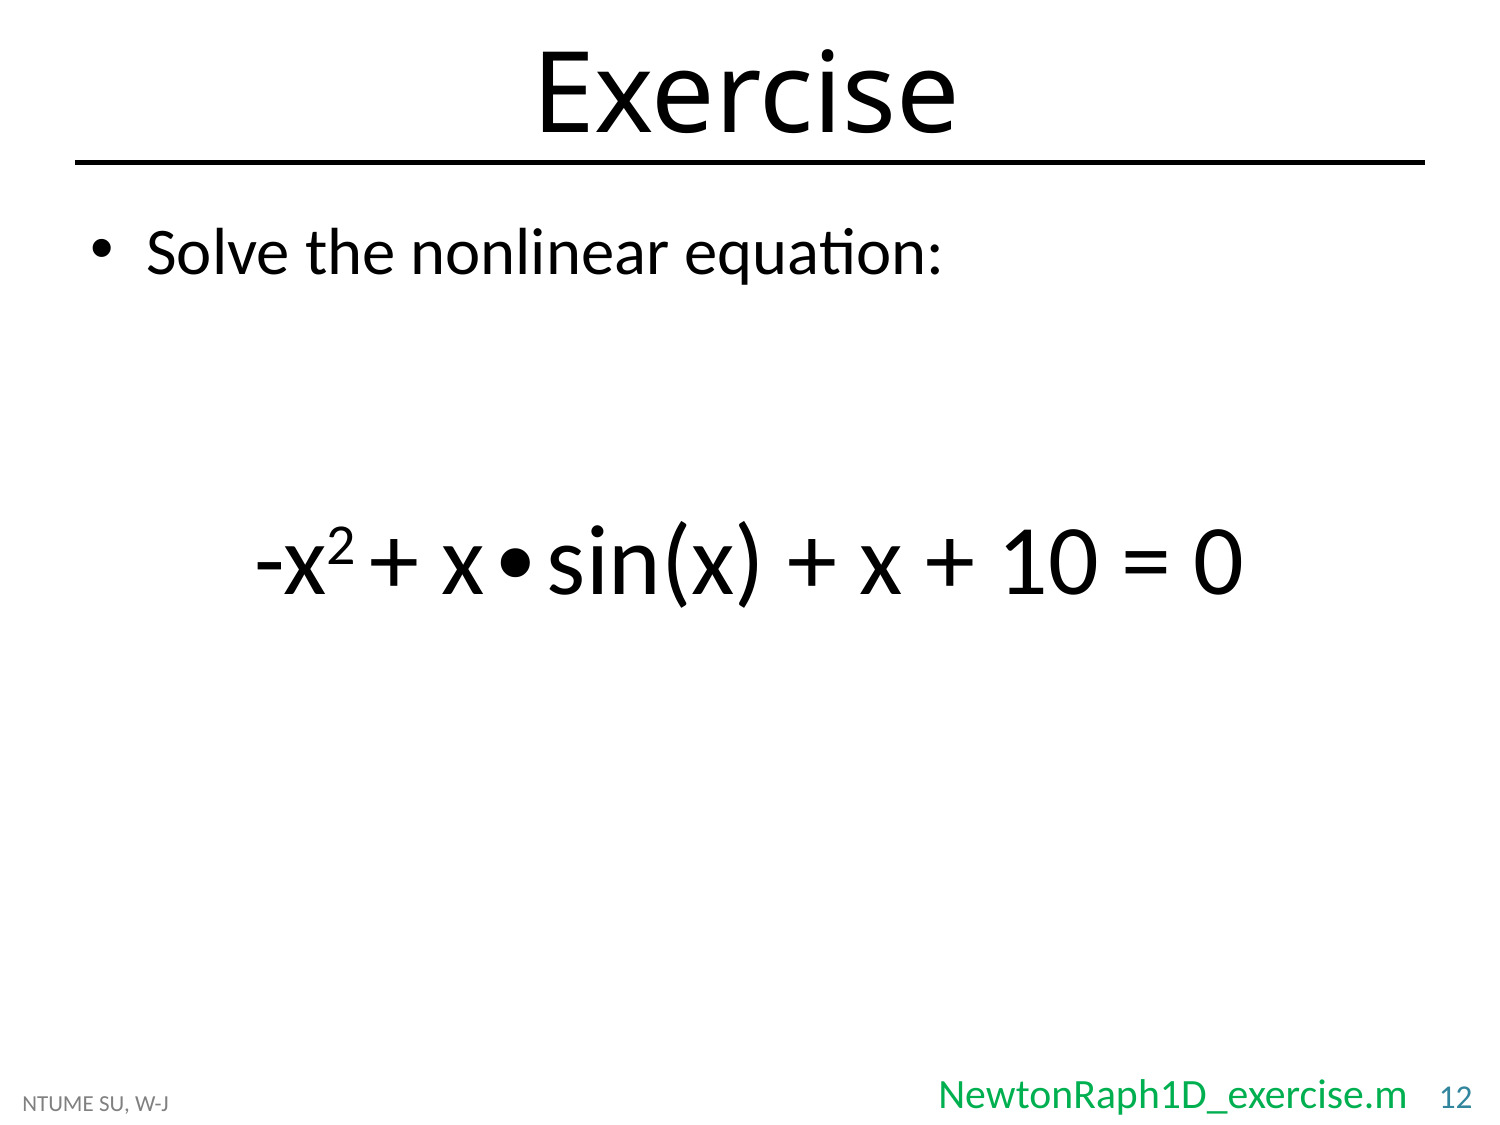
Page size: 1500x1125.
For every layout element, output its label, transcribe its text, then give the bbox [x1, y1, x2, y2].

list Solve the nonlinear equation: -x2 + x∙sin(x) + x + 10 = 0 [75, 200, 1425, 980]
slide_number 12 [1423, 1065, 1488, 1125]
title Exercise [4, 0, 1488, 175]
text_box NewtonRaph1D_exercise.m [923, 1059, 1423, 1125]
